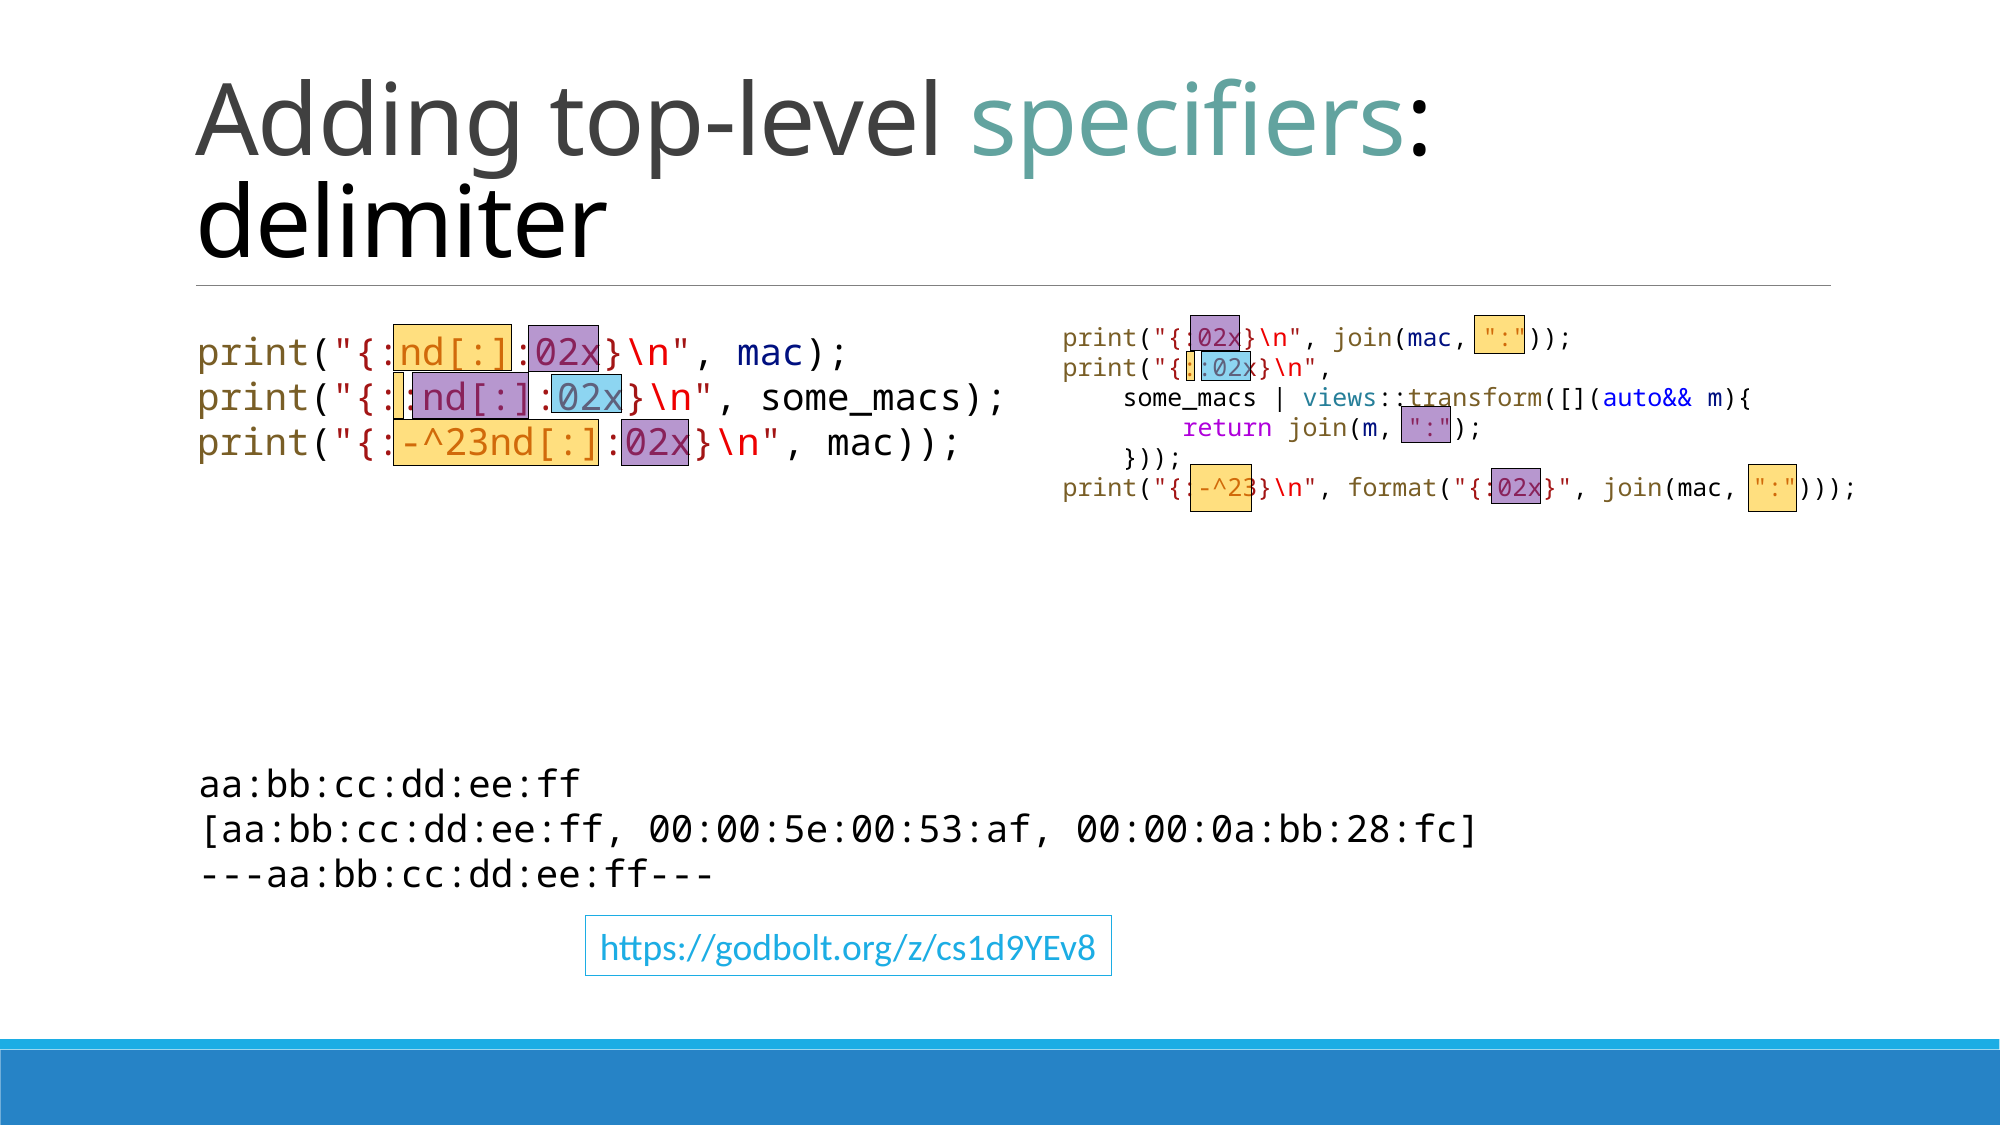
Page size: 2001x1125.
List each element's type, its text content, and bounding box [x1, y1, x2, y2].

text_box [1491, 468, 1541, 504]
text_box [1748, 464, 1797, 512]
text_box [393, 419, 599, 466]
text_box print("{:nd[:]:02x}\n", mac); print("{::nd[:]:02x}\n", some_macs); print("{:-^23nd[:]:02x}\n", mac)); [182, 320, 1022, 470]
text_box [393, 324, 512, 371]
text_box https://godbolt.org/z/cs1d9YEv8 [585, 915, 1112, 976]
text_box [1201, 351, 1251, 381]
text_box [1401, 406, 1451, 443]
text_box [551, 374, 622, 413]
text_box [1474, 315, 1525, 354]
text_box [393, 372, 404, 419]
text_box [621, 419, 689, 466]
text_box print("{:02x}\n", join(mac, ":")); print("{::02x}\n", some_macs | views::transform([](auto&& m){ return join(m, ":"); })); print("{:-^23}\n", format("{:02x}", join(mac, ":"))); [1047, 314, 1873, 509]
text_box [528, 325, 599, 372]
text_box [1190, 315, 1240, 351]
text_box aa:bb:cc:dd:ee:ff [aa:bb:cc:dd:ee:ff, 00:00:5e:00:53:af, 00:00:0a:bb:28:fc] ---aa:bb:cc:dd:ee:ff--- [183, 752, 1496, 903]
text_box [1190, 464, 1252, 512]
title Adding top-level specifiers: delimiter [180, 47, 1830, 285]
text_box [1186, 351, 1195, 381]
text_box [412, 372, 529, 419]
